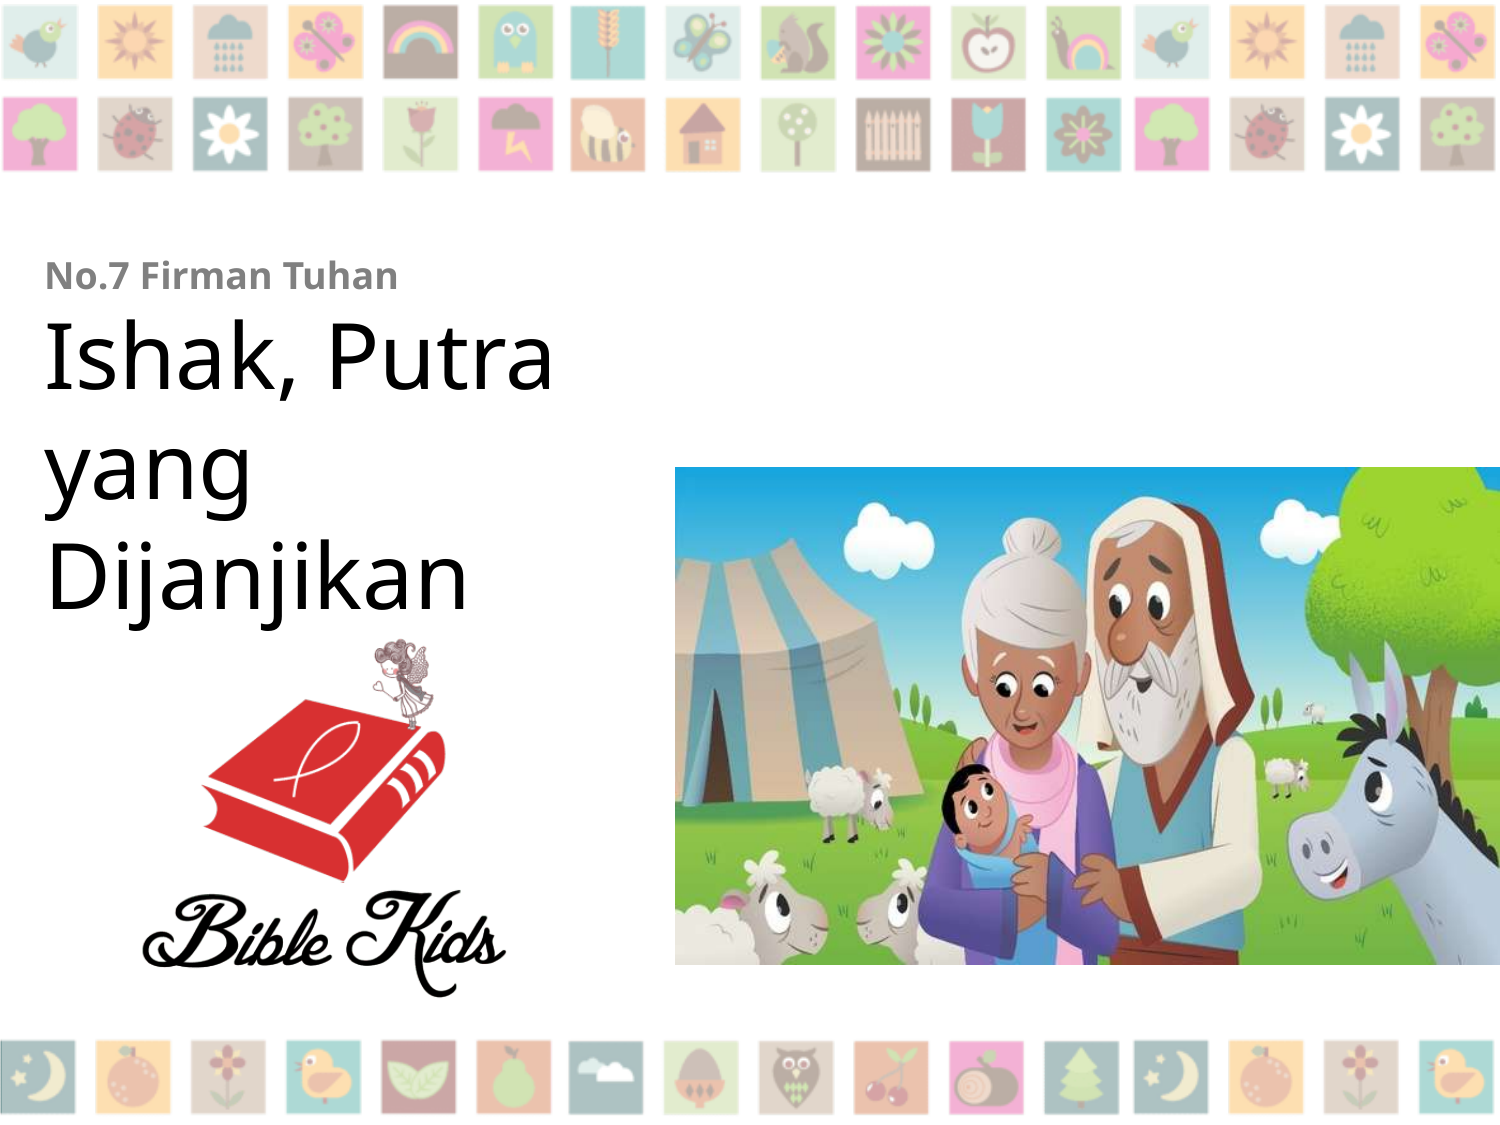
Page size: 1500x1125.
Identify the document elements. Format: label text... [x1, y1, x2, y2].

text_box Ishak, Putra yang Dijanjikan [29, 290, 675, 636]
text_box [0, 1028, 1500, 1118]
picture [675, 467, 1500, 965]
text_box No.7 Firman Tuhan [29, 244, 632, 290]
picture [117, 600, 544, 1027]
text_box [0, 3, 1500, 181]
